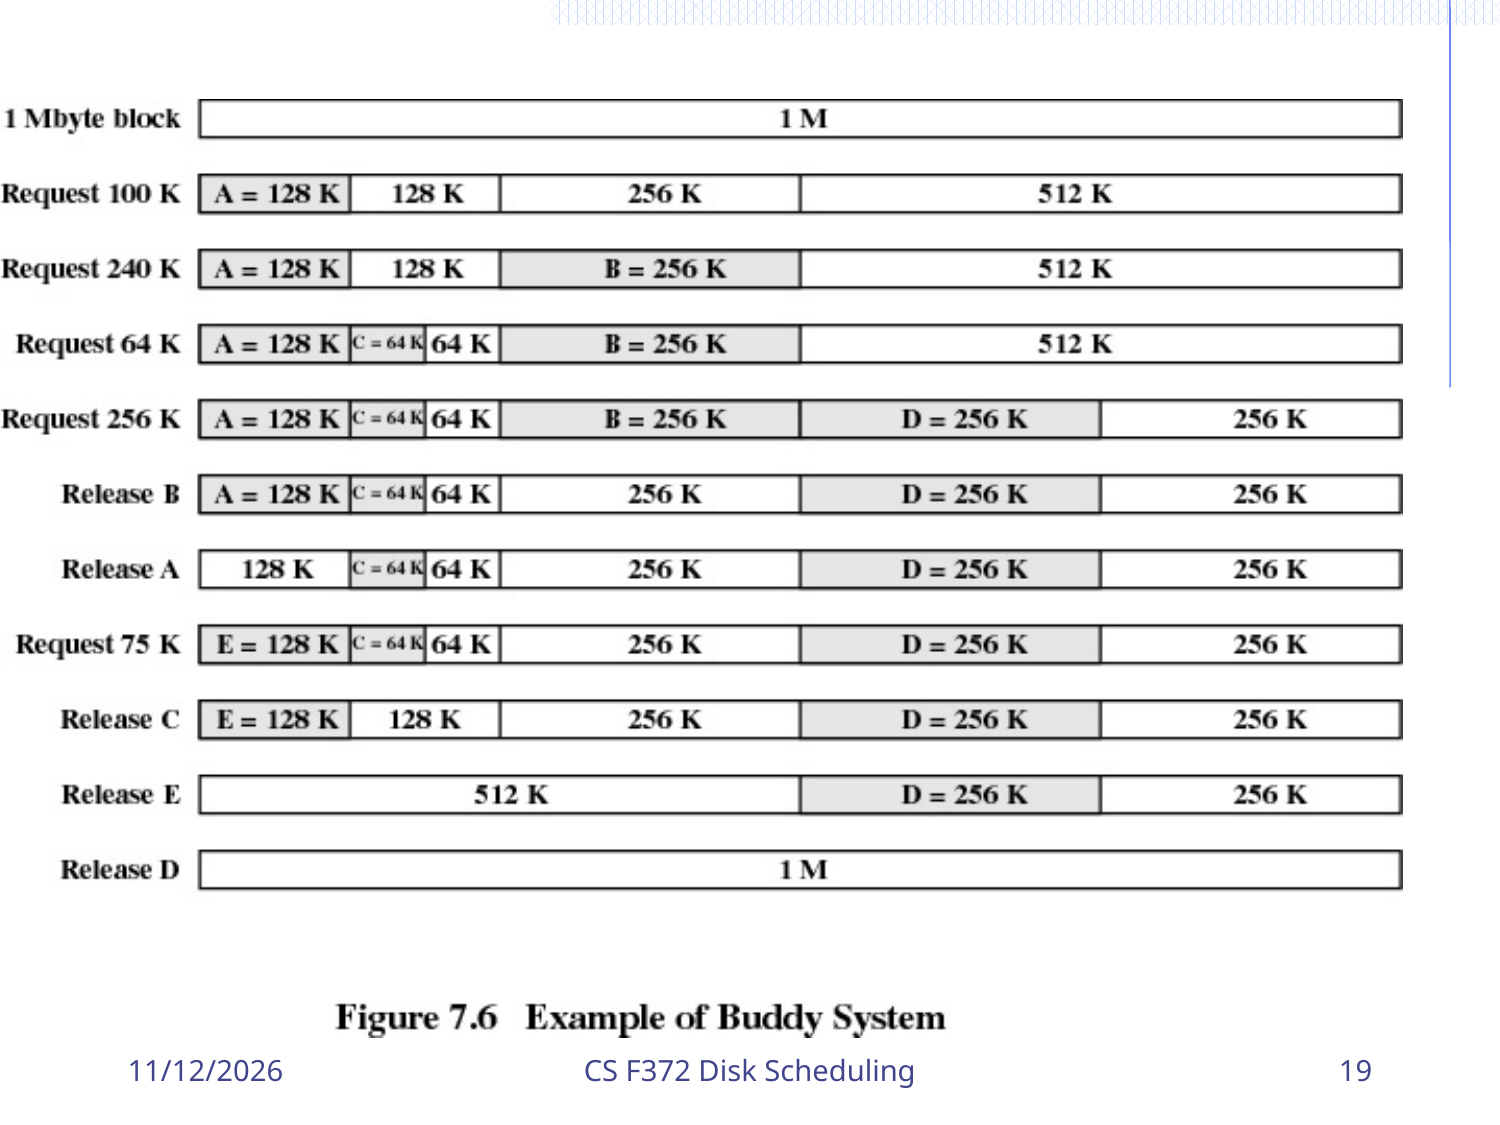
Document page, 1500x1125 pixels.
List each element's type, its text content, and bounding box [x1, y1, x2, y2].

footer CS F372 Disk Scheduling [512, 1038, 988, 1100]
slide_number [112, 1038, 425, 1100]
picture [0, 99, 1403, 1038]
slide_number 19 [1074, 1038, 1388, 1100]
